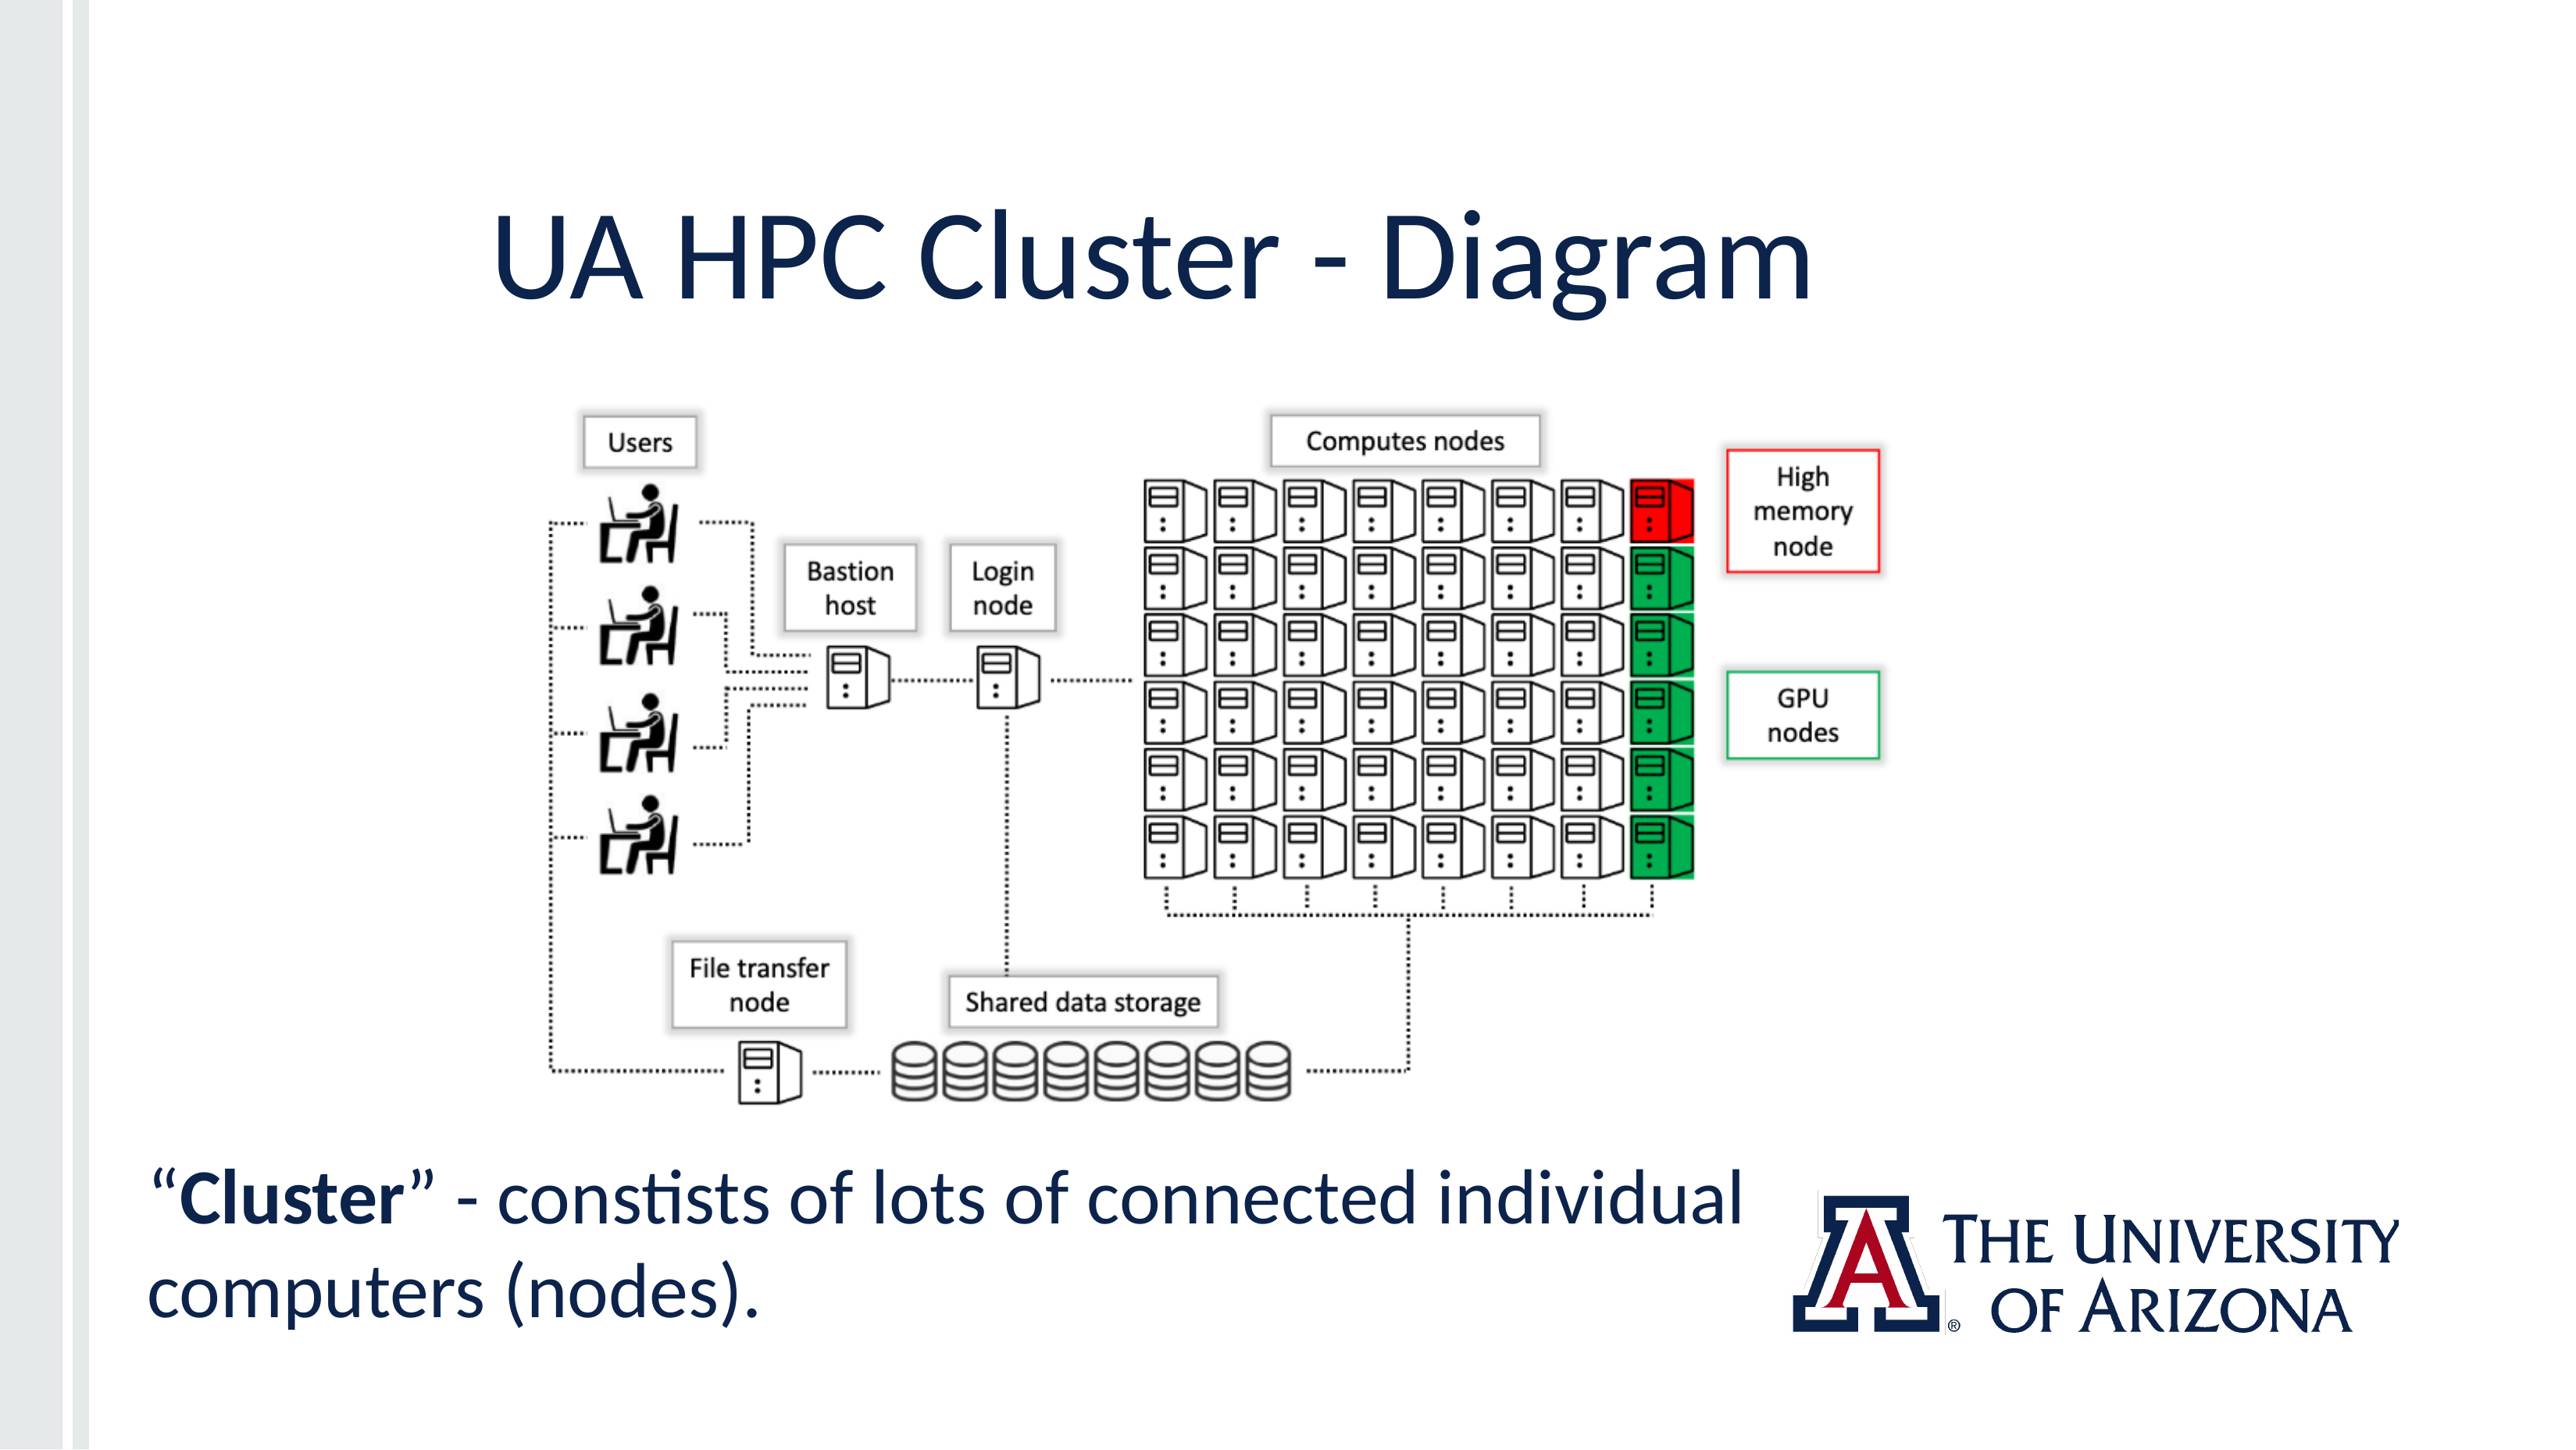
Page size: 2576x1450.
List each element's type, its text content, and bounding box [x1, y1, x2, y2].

picture [480, 336, 1897, 1135]
picture [1812, 1191, 2399, 1335]
title “Cluster” - constists of lots of connected individual computers (nodes). [135, 1134, 1812, 1347]
title UA HPC Cluster - Diagram [478, 123, 2156, 337]
